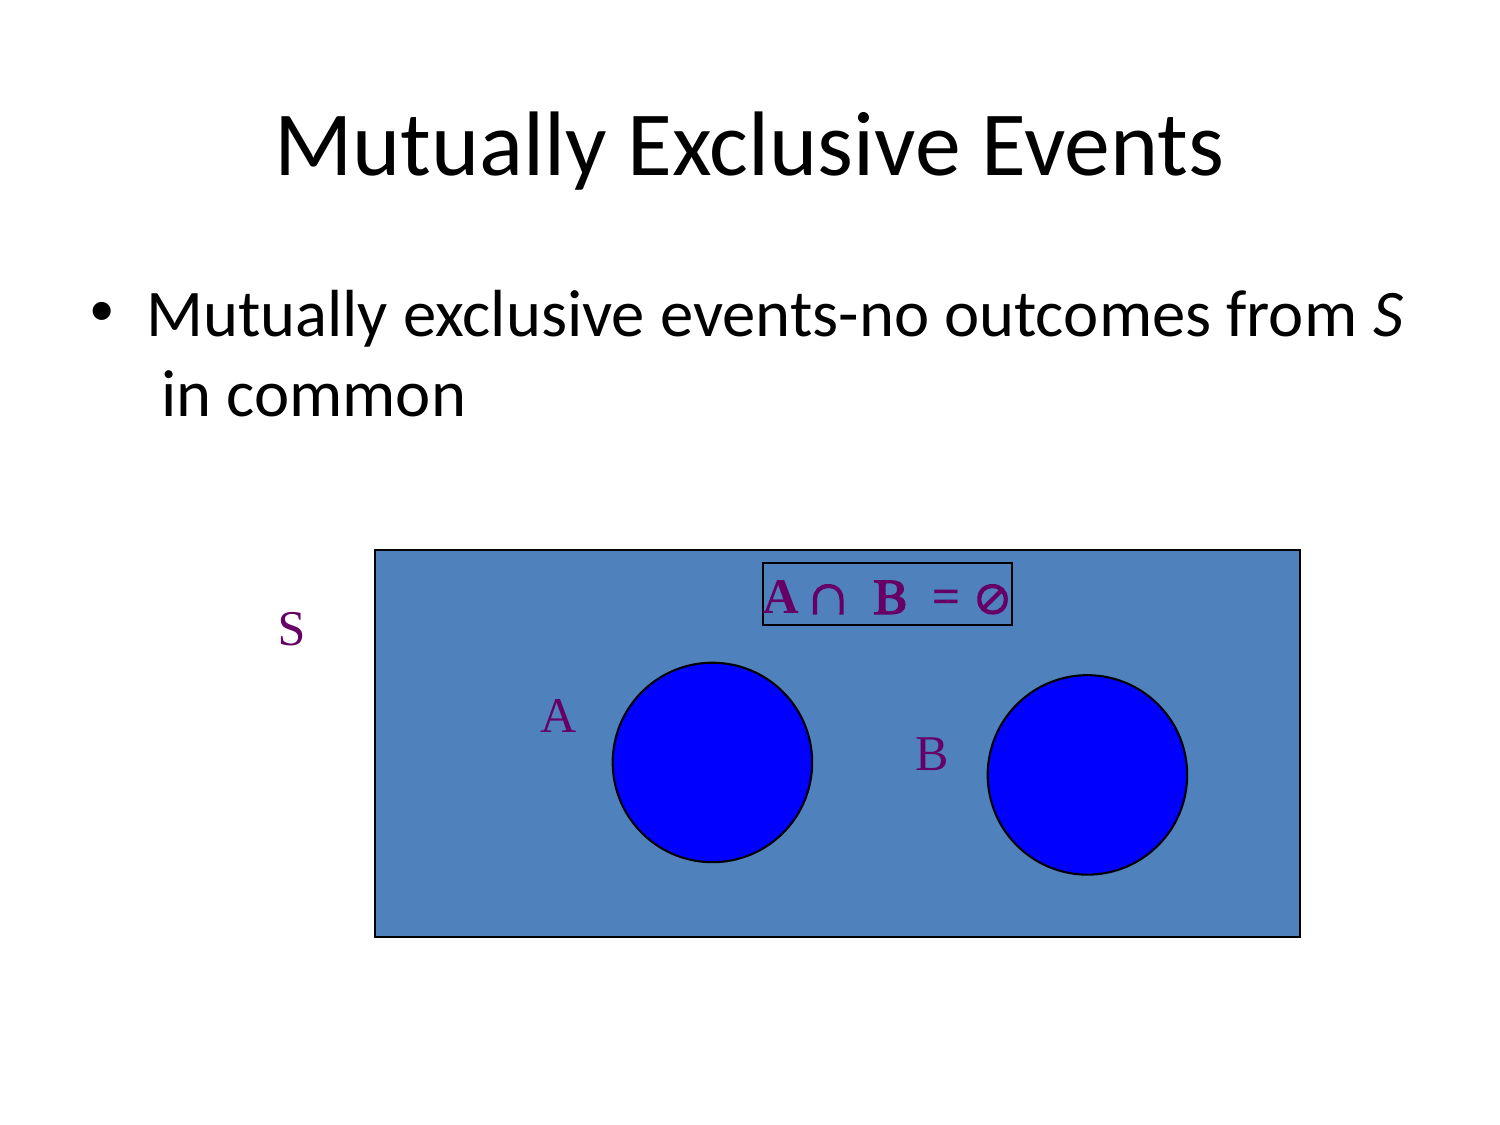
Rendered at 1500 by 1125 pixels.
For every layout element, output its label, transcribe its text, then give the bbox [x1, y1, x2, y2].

text_box S [262, 587, 350, 663]
text_box B [899, 712, 988, 788]
text_box [988, 675, 1188, 875]
text_box A Ç B = Æ [762, 562, 1013, 625]
text_box [375, 550, 1300, 938]
text_box [612, 662, 813, 863]
list Mutually exclusive events-no outcomes from S in common [75, 262, 1425, 1005]
text_box A [524, 674, 613, 751]
title Mutually Exclusive Events [75, 45, 1425, 233]
